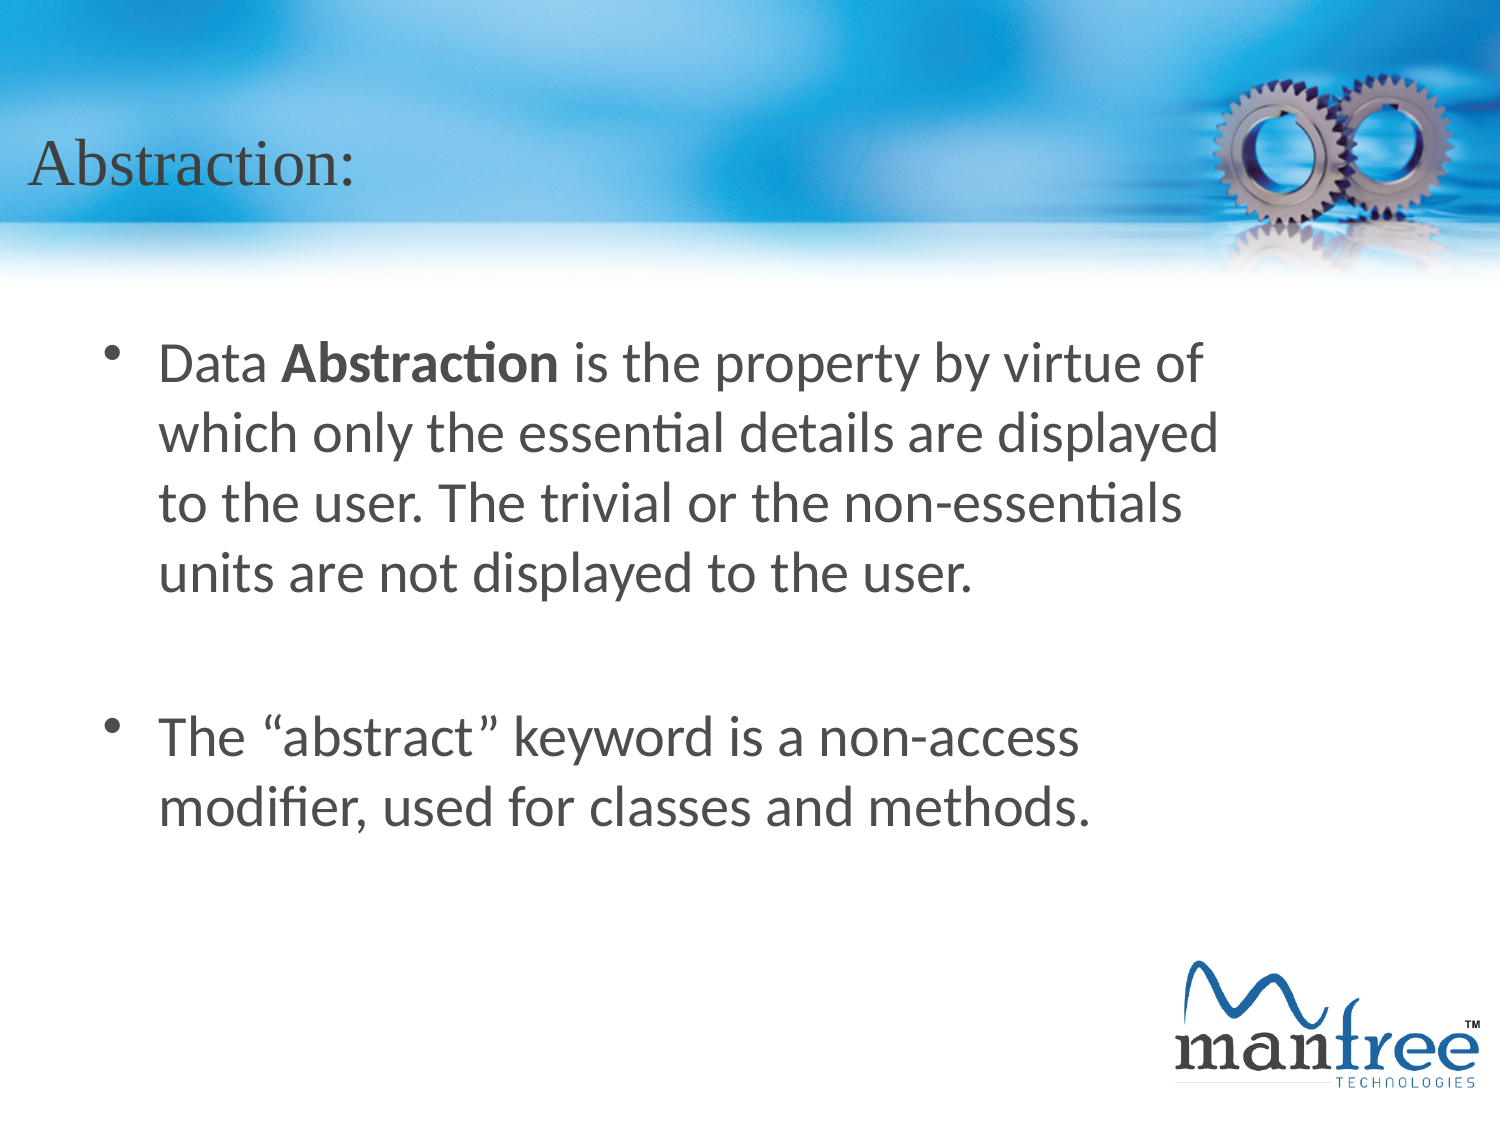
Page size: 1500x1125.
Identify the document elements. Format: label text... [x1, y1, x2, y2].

picture [0, 0, 1500, 1125]
list Data Abstraction is the property by virtue of which only the essential details are displayed to the user. The trivial or the non-essentials units are not displayed to the user. The “abstract” keyword is a non-access modifier, used for classes and methods. [87, 316, 1288, 953]
title Abstraction: [12, 99, 1213, 218]
